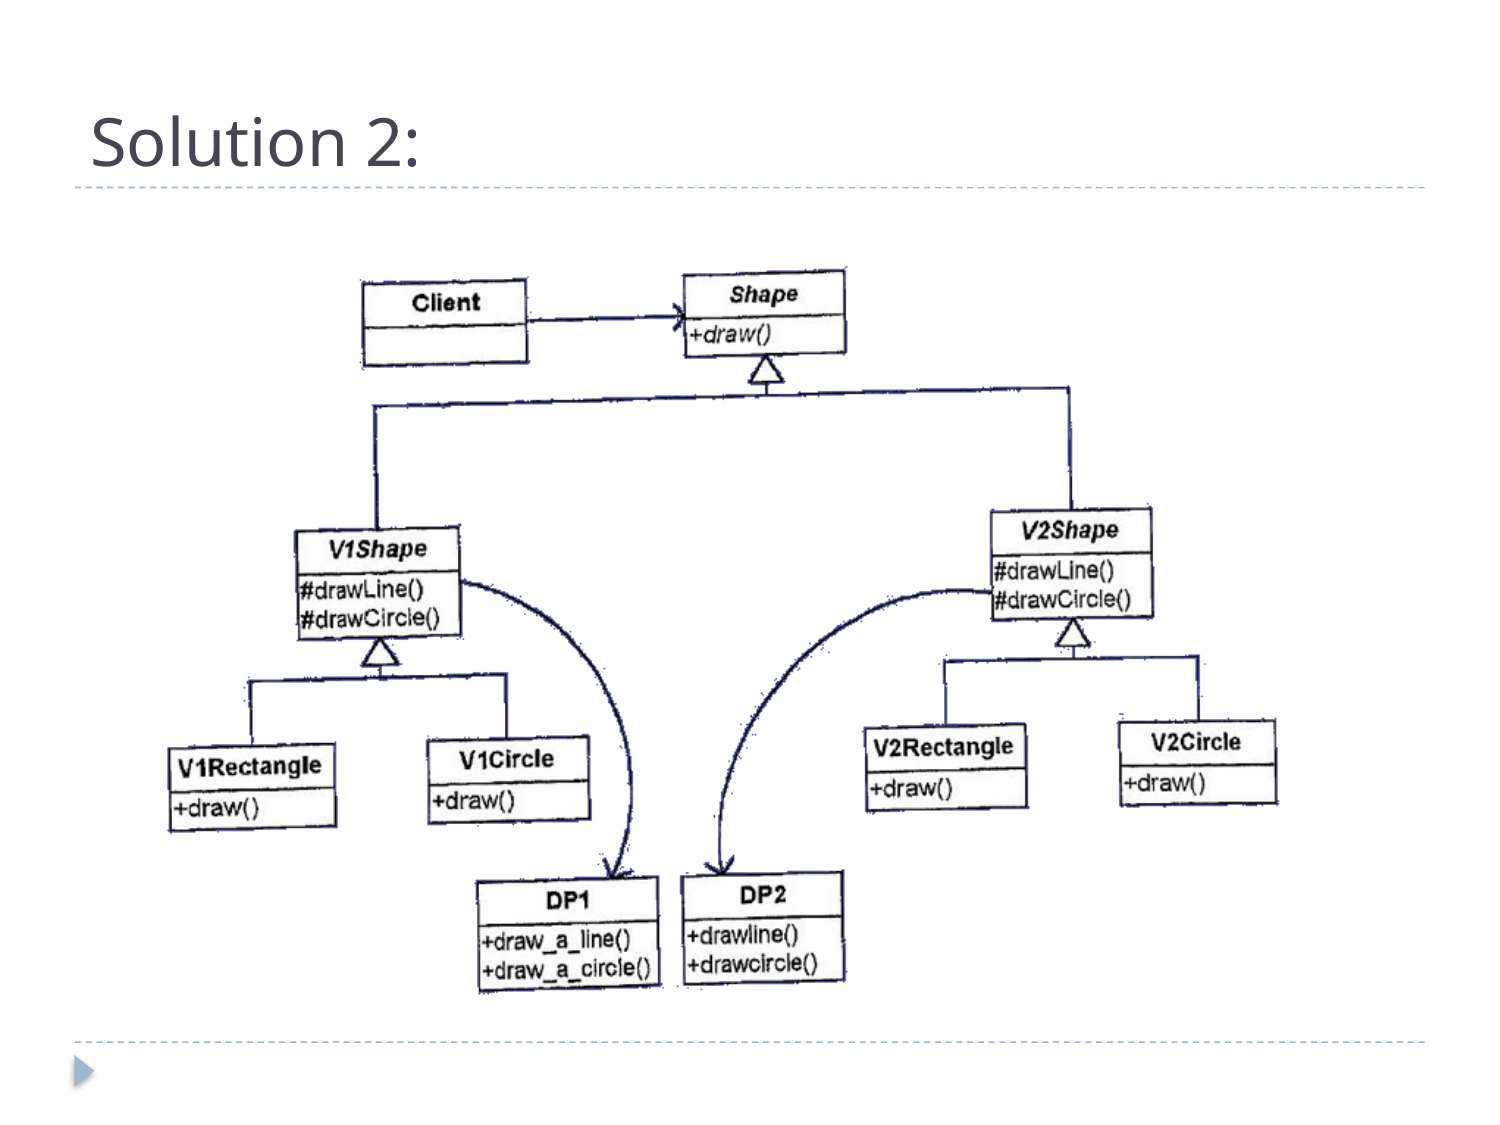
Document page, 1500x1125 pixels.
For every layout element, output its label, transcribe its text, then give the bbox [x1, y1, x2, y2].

title Solution 2: [74, 24, 1426, 188]
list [124, 253, 1301, 1005]
